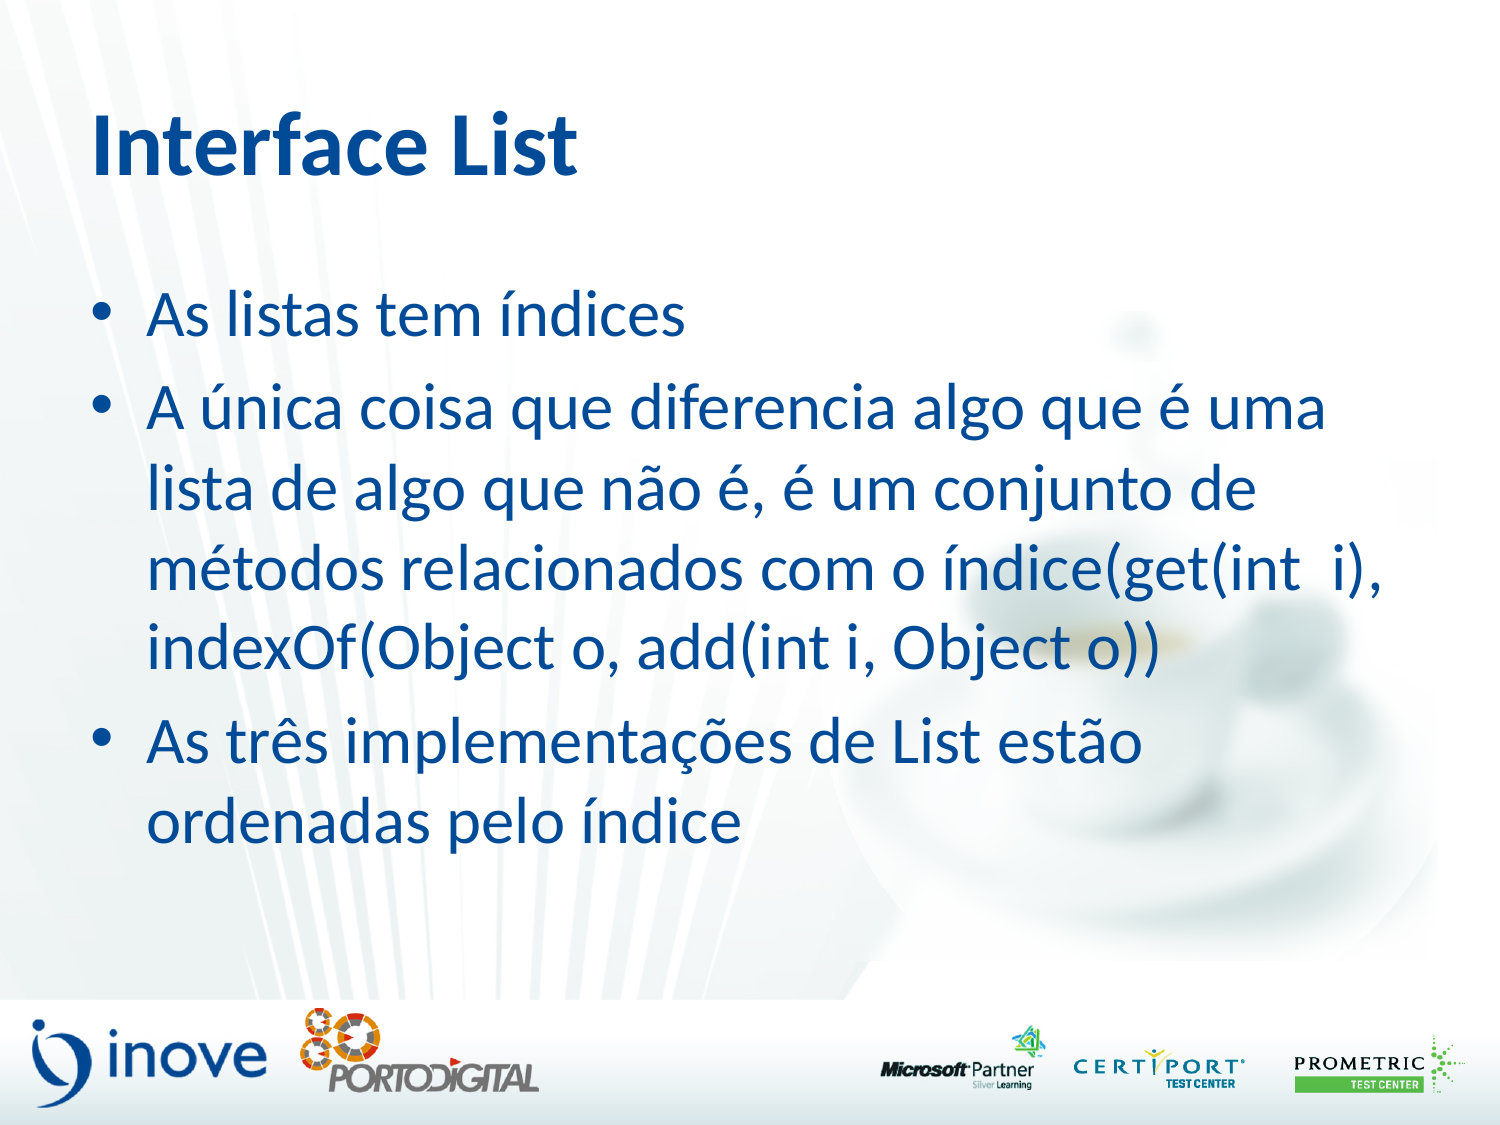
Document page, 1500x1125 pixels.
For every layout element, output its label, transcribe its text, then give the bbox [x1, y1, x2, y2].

picture [0, 0, 1500, 1125]
title Interface List [75, 45, 1425, 233]
list As listas tem índices A única coisa que diferencia algo que é uma lista de algo que não é, é um conjunto de métodos relacionados com o índice(get(int i), indexOf(Object o, add(int i, Object o)) As três implementações de List estão ordenadas pelo índice [75, 262, 1425, 1005]
